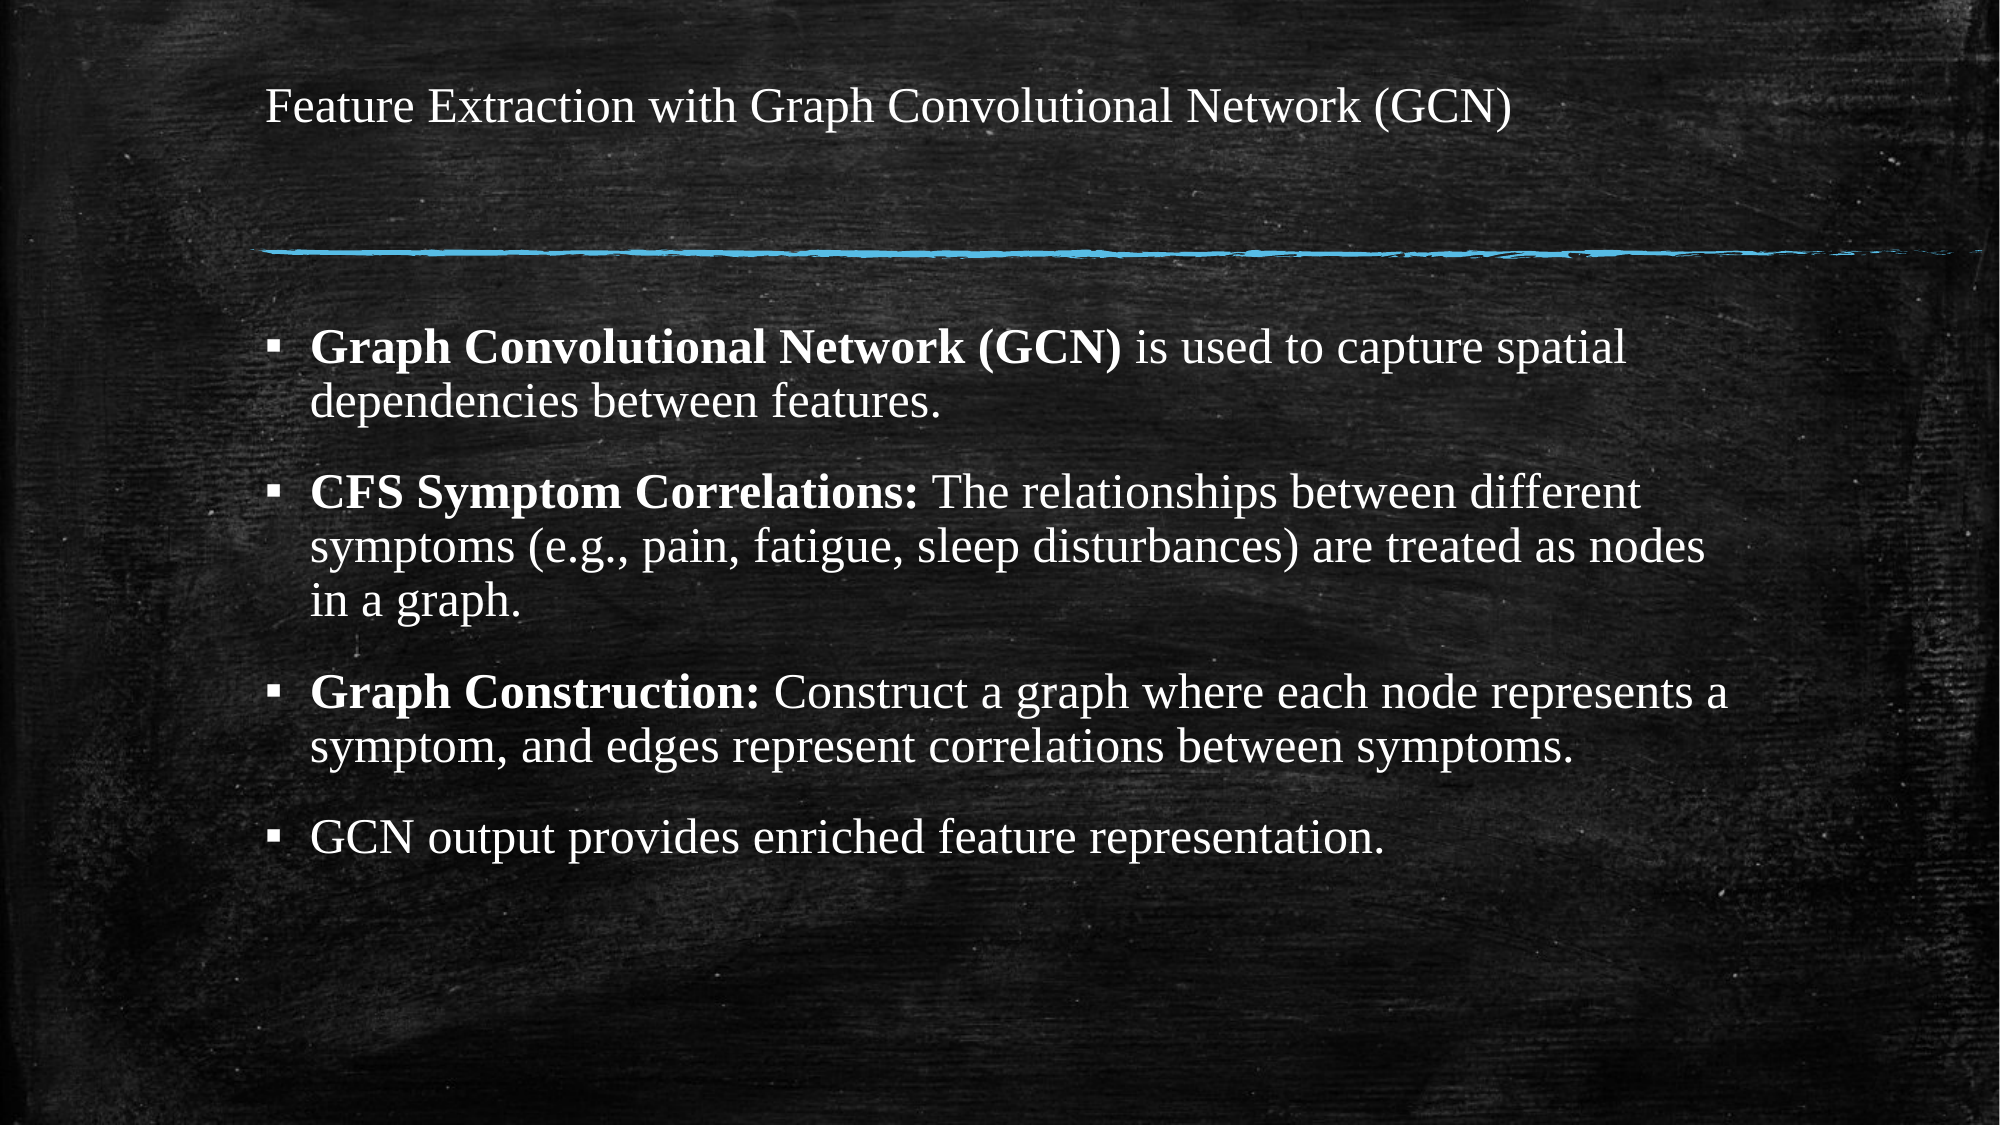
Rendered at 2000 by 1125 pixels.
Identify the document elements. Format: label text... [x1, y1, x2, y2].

list Graph Convolutional Network (GCN) is used to capture spatial dependencies between features. CFS Symptom Correlations: The relationships between different symptoms (e.g., pain, fatigue, sleep disturbances) are treated as nodes in a graph. Graph Construction: Construct a graph where each node represents a symptom, and edges represent correlations between symptoms. GCN output provides enriched feature representation. [249, 312, 1750, 1013]
title Feature Extraction with Graph Convolutional Network (GCN) [249, 45, 1750, 213]
